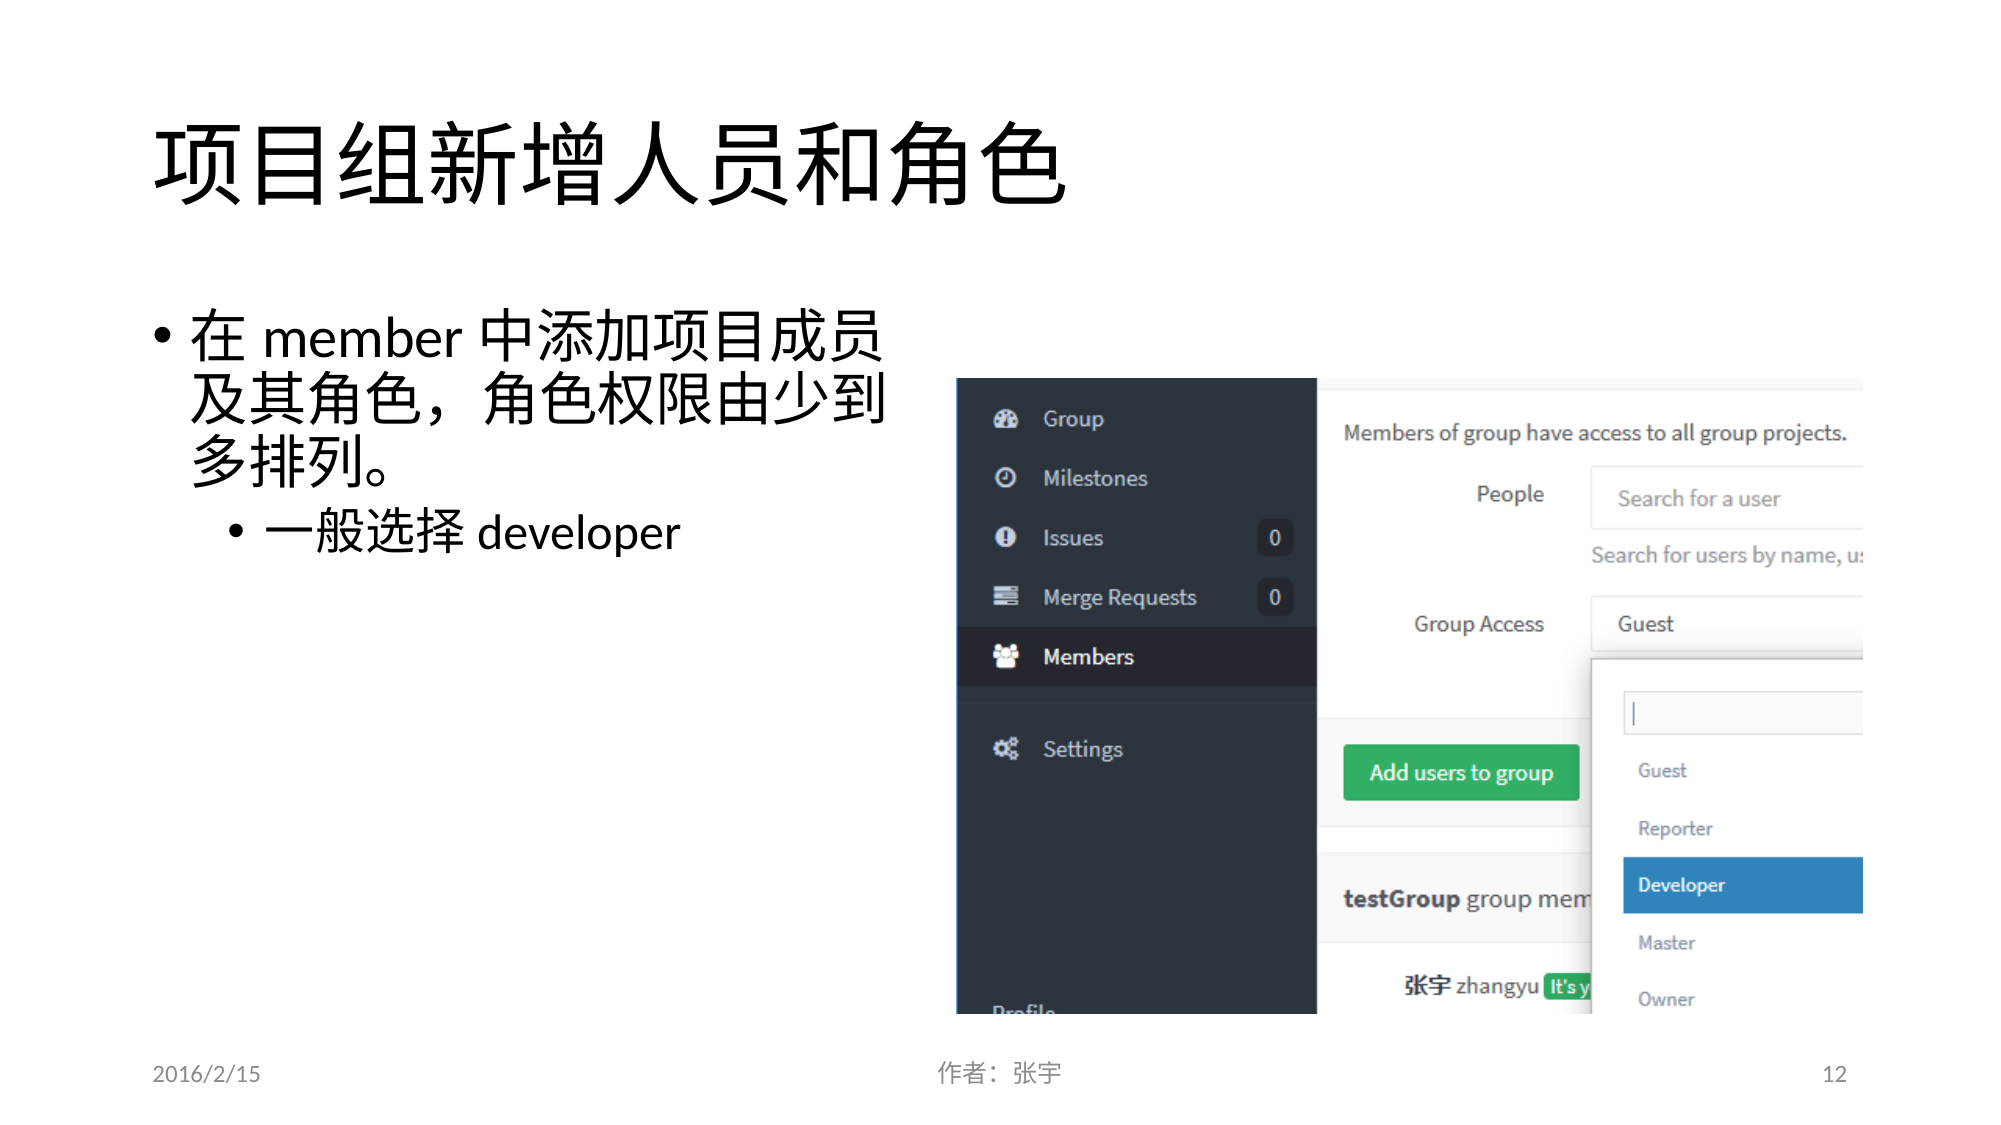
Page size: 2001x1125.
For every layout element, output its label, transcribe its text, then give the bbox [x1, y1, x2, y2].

list 在member中添加项目成员及其角色，角色权限由少到多排列。 一般选择developer [137, 299, 957, 1014]
title 项目组新增人员和角色 [137, 59, 1863, 278]
footer 作者：张宇 [662, 1042, 1338, 1103]
slide_number 12 [1412, 1042, 1863, 1103]
picture [956, 378, 1863, 1014]
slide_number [137, 1042, 588, 1103]
